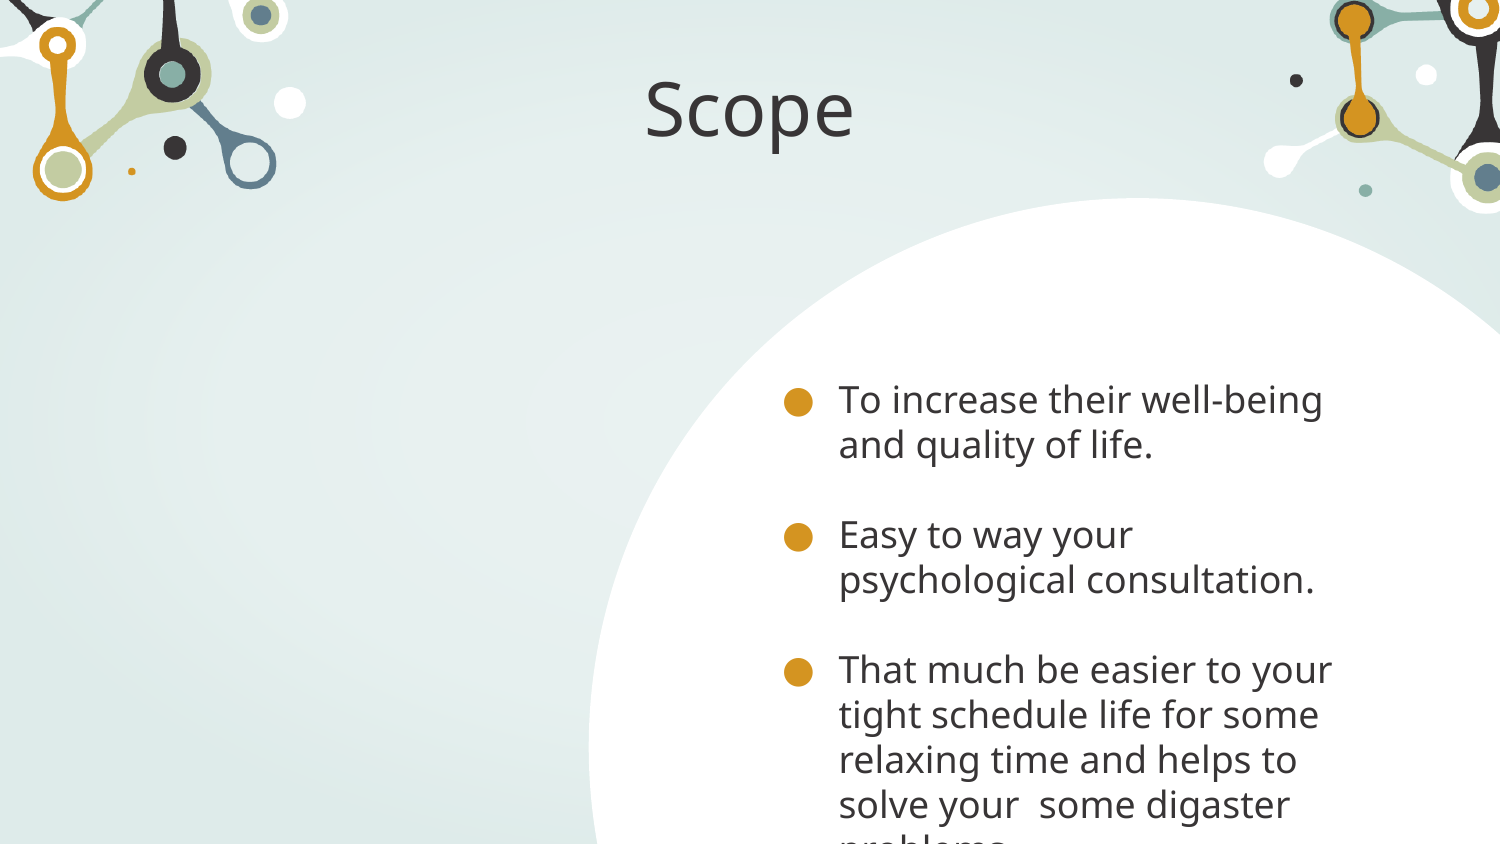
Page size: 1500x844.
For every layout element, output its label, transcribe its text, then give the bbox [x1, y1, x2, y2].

subtitle To increase their well-being and quality of life. Easy to way your psychological consultation. That much be easier to your tight schedule life for some relaxing time and helps to solve your some digaster problems. [748, 315, 1388, 714]
picture [0, 0, 1500, 844]
text_box [588, 198, 1500, 844]
title Scope [397, 46, 1103, 150]
